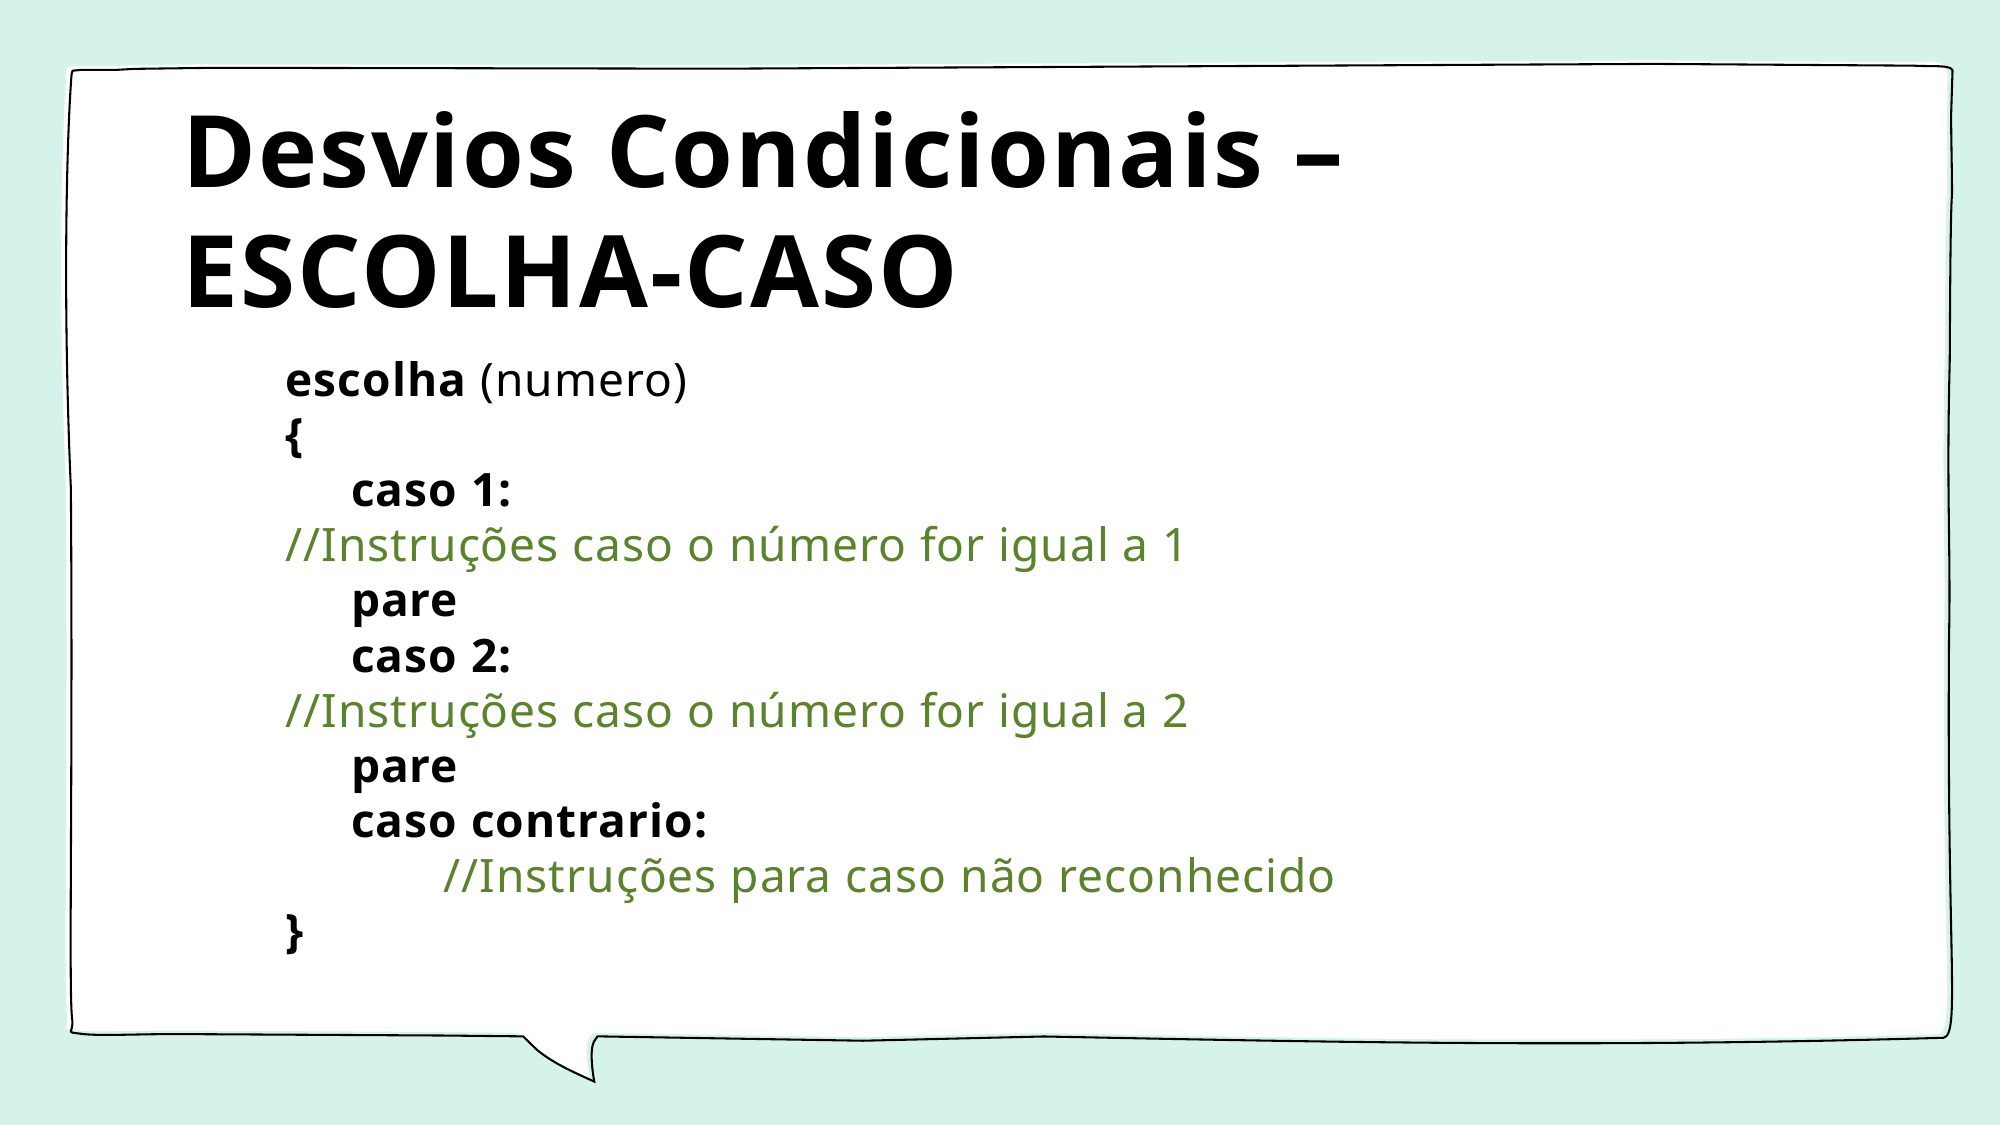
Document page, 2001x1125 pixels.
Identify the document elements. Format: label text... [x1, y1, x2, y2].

title Desvios Condicionais – ESCOLHA-CASO [167, 91, 1863, 324]
list escolha (numero) { caso 1: //Instruções caso o número for igual a 1 pare caso 2: //Instruções caso o número for igual a 2 pare caso contrario: //Instruções para caso não reconhecido } [167, 342, 1863, 971]
